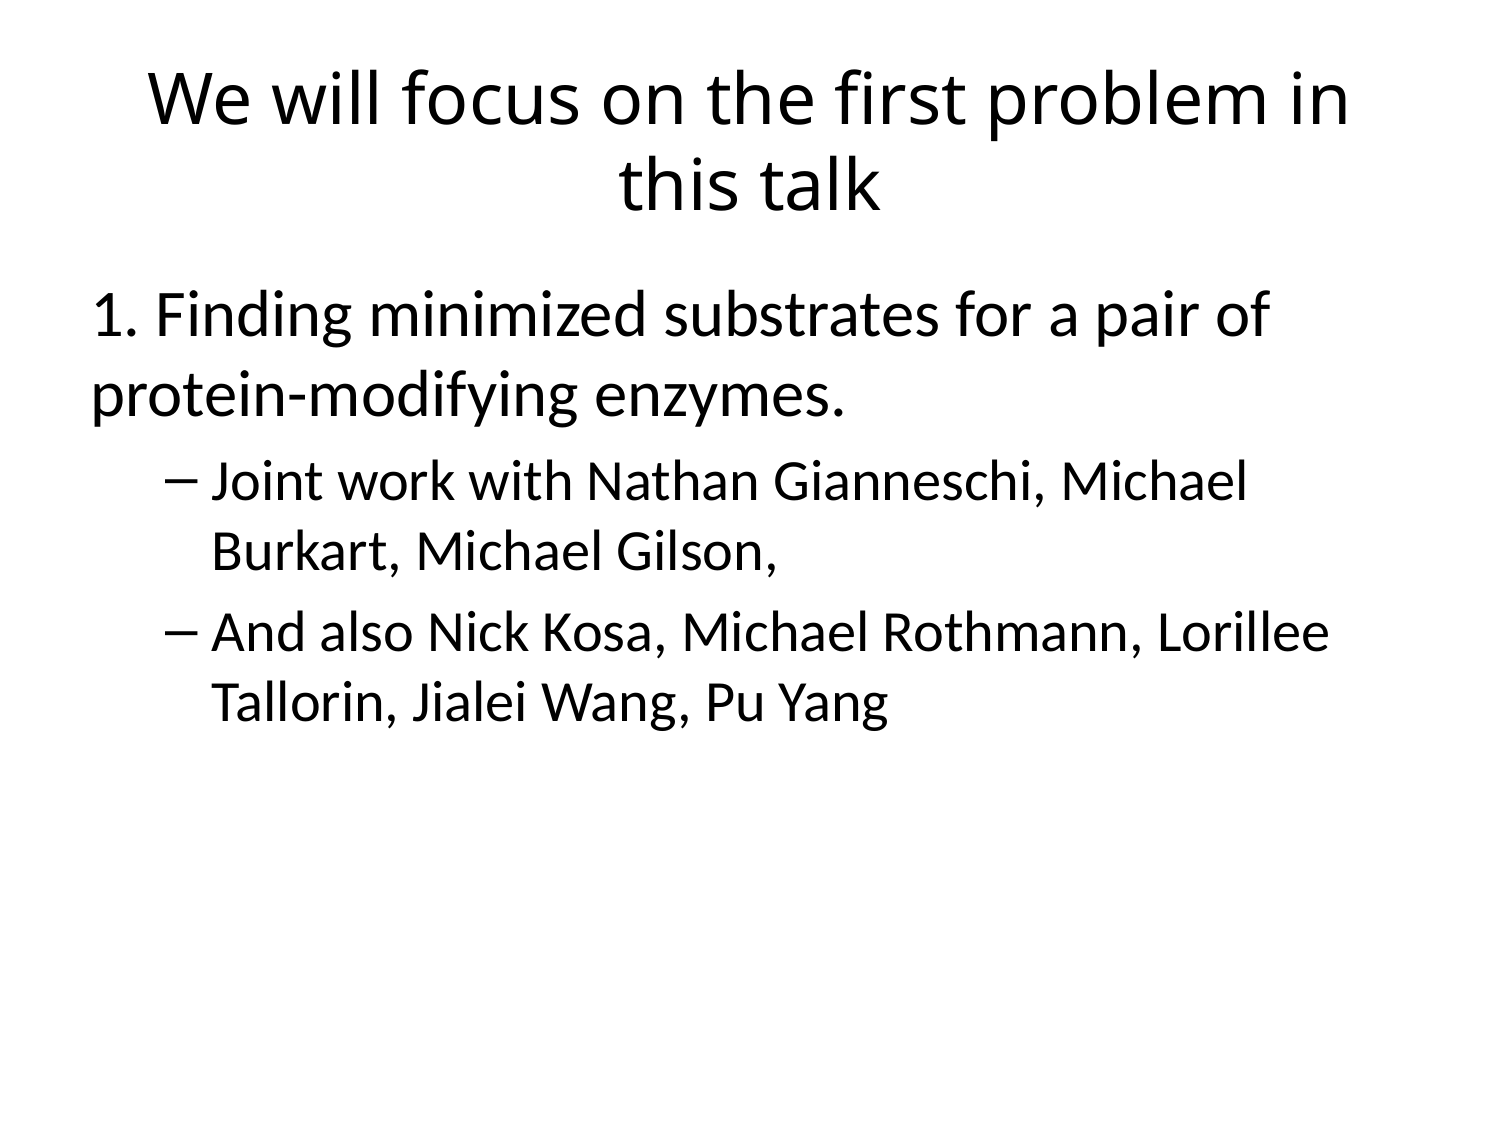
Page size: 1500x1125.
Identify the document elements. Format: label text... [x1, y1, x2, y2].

list 1. Finding minimized substrates for a pair of protein-modifying enzymes. Joint work with Nathan Gianneschi, Michael Burkart, Michael Gilson, And also Nick Kosa, Michael Rothmann, Lorillee Tallorin, Jialei Wang, Pu Yang [75, 262, 1425, 1005]
title We will focus on the first problem in this talk [75, 45, 1425, 233]
